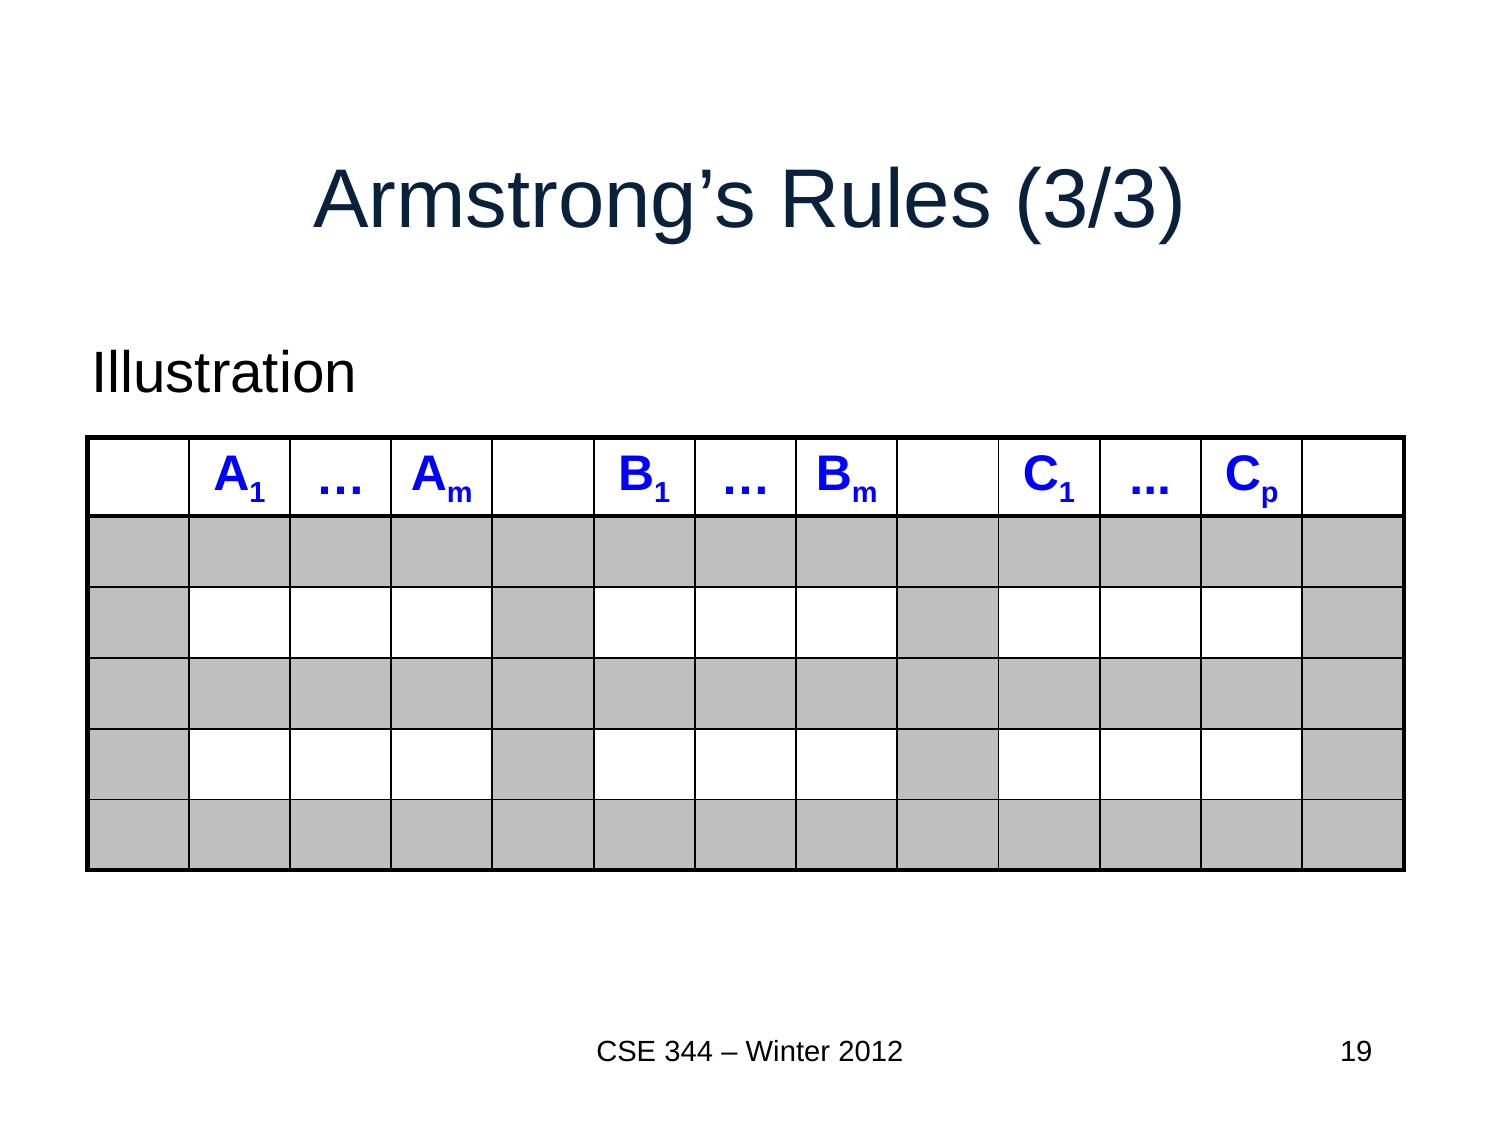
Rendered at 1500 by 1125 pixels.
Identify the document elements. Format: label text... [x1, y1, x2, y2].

table_cell [493, 800, 593, 868]
table_cell [190, 730, 289, 799]
table_cell [898, 518, 998, 586]
table_cell [392, 588, 491, 657]
table_cell [595, 588, 694, 657]
table_cell [1101, 800, 1200, 868]
table_cell [898, 730, 998, 799]
table_cell [696, 588, 795, 657]
table_cell [898, 588, 998, 657]
table_cell [392, 659, 491, 728]
table_header B1 [595, 440, 694, 514]
table_cell [1303, 588, 1402, 657]
table_cell [190, 800, 289, 868]
footer CSE 344 – Winter 2012 [474, 1024, 1026, 1101]
table_cell [493, 730, 593, 799]
table_header … [696, 440, 795, 514]
table_cell [595, 800, 694, 868]
table_cell [90, 730, 188, 799]
table_cell [392, 730, 491, 799]
table_cell [999, 730, 1099, 799]
table_cell [797, 518, 896, 586]
table_cell [291, 588, 390, 657]
table_cell [999, 659, 1099, 728]
table_cell [291, 518, 390, 586]
table_cell [797, 730, 896, 799]
table_cell [392, 518, 491, 586]
table_cell [90, 588, 188, 657]
table_header Cp [1202, 440, 1301, 514]
table_cell [1303, 730, 1402, 799]
table_cell [1101, 659, 1200, 728]
table_header [898, 440, 998, 514]
table_cell [493, 588, 593, 657]
table_cell [696, 518, 795, 586]
table_cell [392, 800, 491, 868]
table_cell [1202, 588, 1301, 657]
table_cell [190, 659, 289, 728]
table_cell [1202, 800, 1301, 868]
table_cell [190, 518, 289, 586]
table_header … [291, 440, 390, 514]
table_header Bm [797, 440, 896, 514]
table_cell [696, 659, 795, 728]
text_box Illustration [76, 326, 373, 412]
table_cell [797, 659, 896, 728]
table_cell [1303, 659, 1402, 728]
table_header Am [392, 440, 491, 514]
table_cell [999, 588, 1099, 657]
table_cell [1101, 588, 1200, 657]
table_cell [90, 800, 188, 868]
table_cell [1303, 800, 1402, 868]
table_cell [1202, 730, 1301, 799]
table_cell [595, 659, 694, 728]
table_cell [595, 730, 694, 799]
table_cell [1101, 730, 1200, 799]
table_cell [696, 800, 795, 868]
table_cell [291, 800, 390, 868]
table_cell [493, 518, 593, 586]
table_cell [797, 800, 896, 868]
table_cell [999, 518, 1099, 586]
table_cell [190, 588, 289, 657]
table_cell [1303, 518, 1402, 586]
table_cell [1101, 518, 1200, 586]
table_cell [291, 730, 390, 799]
table_cell [493, 659, 593, 728]
table_header ... [1101, 440, 1200, 514]
table_cell [999, 800, 1099, 868]
table_header A1 [190, 440, 289, 514]
table_cell [1202, 518, 1301, 586]
table_cell [898, 800, 998, 868]
table_cell [90, 659, 188, 728]
table_header [1303, 440, 1402, 514]
table_header [90, 440, 188, 514]
table_header C1 [999, 440, 1099, 514]
slide_number 19 [1074, 1024, 1388, 1101]
table_cell [898, 659, 998, 728]
table_cell [291, 659, 390, 728]
table_cell [696, 730, 795, 799]
table_cell [1202, 659, 1301, 728]
table_cell [90, 518, 188, 586]
table_cell [595, 518, 694, 586]
text_box Armstrong’s Rules (3/3) [112, 99, 1388, 288]
table_header [493, 440, 593, 514]
table_cell [797, 588, 896, 657]
